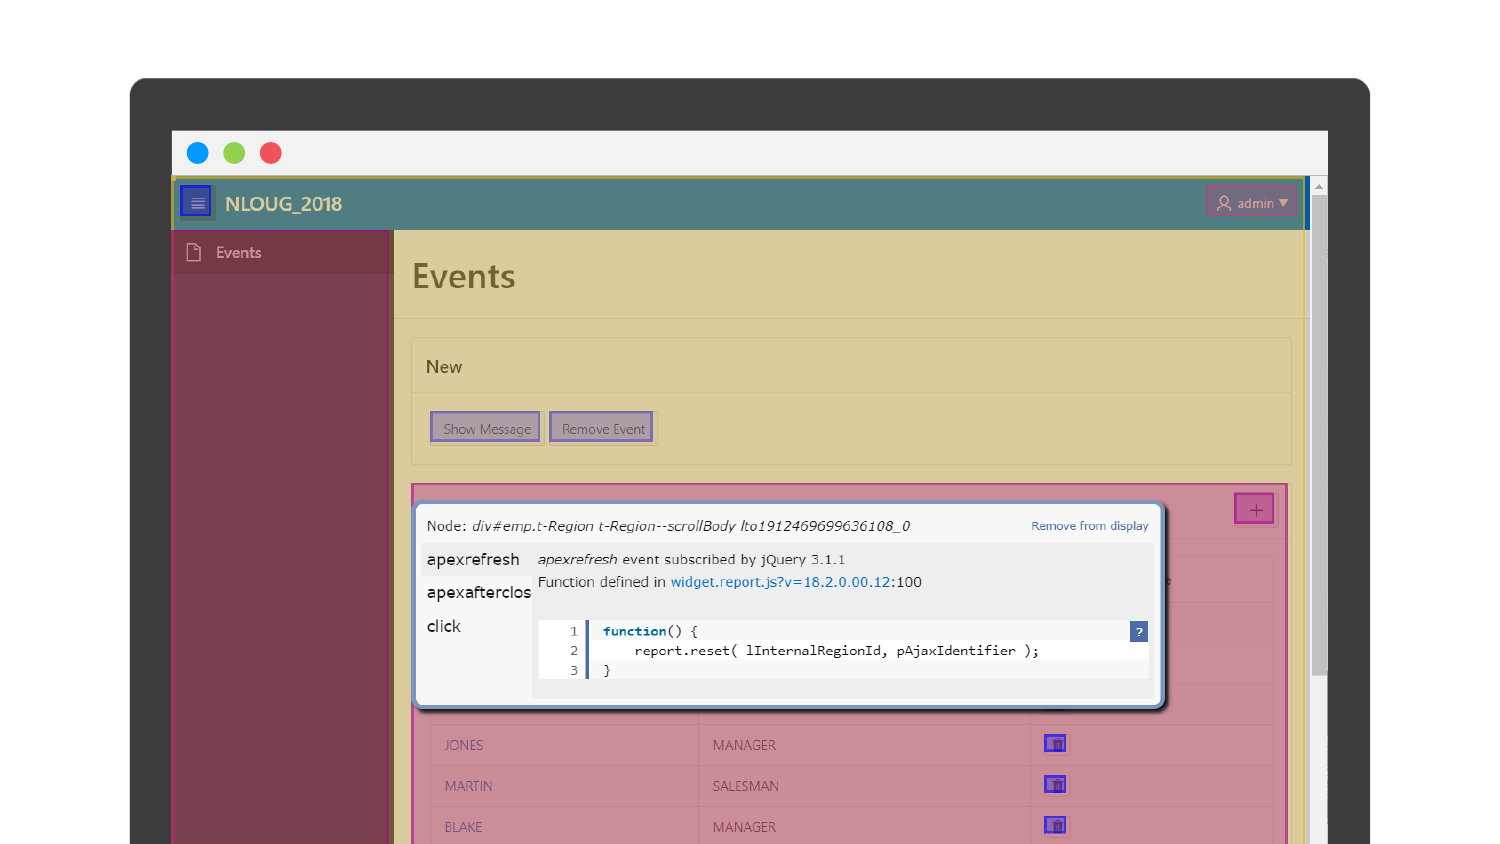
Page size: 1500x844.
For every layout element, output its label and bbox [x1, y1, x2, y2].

text_box [12, 71, 1488, 844]
picture [171, 174, 1329, 844]
